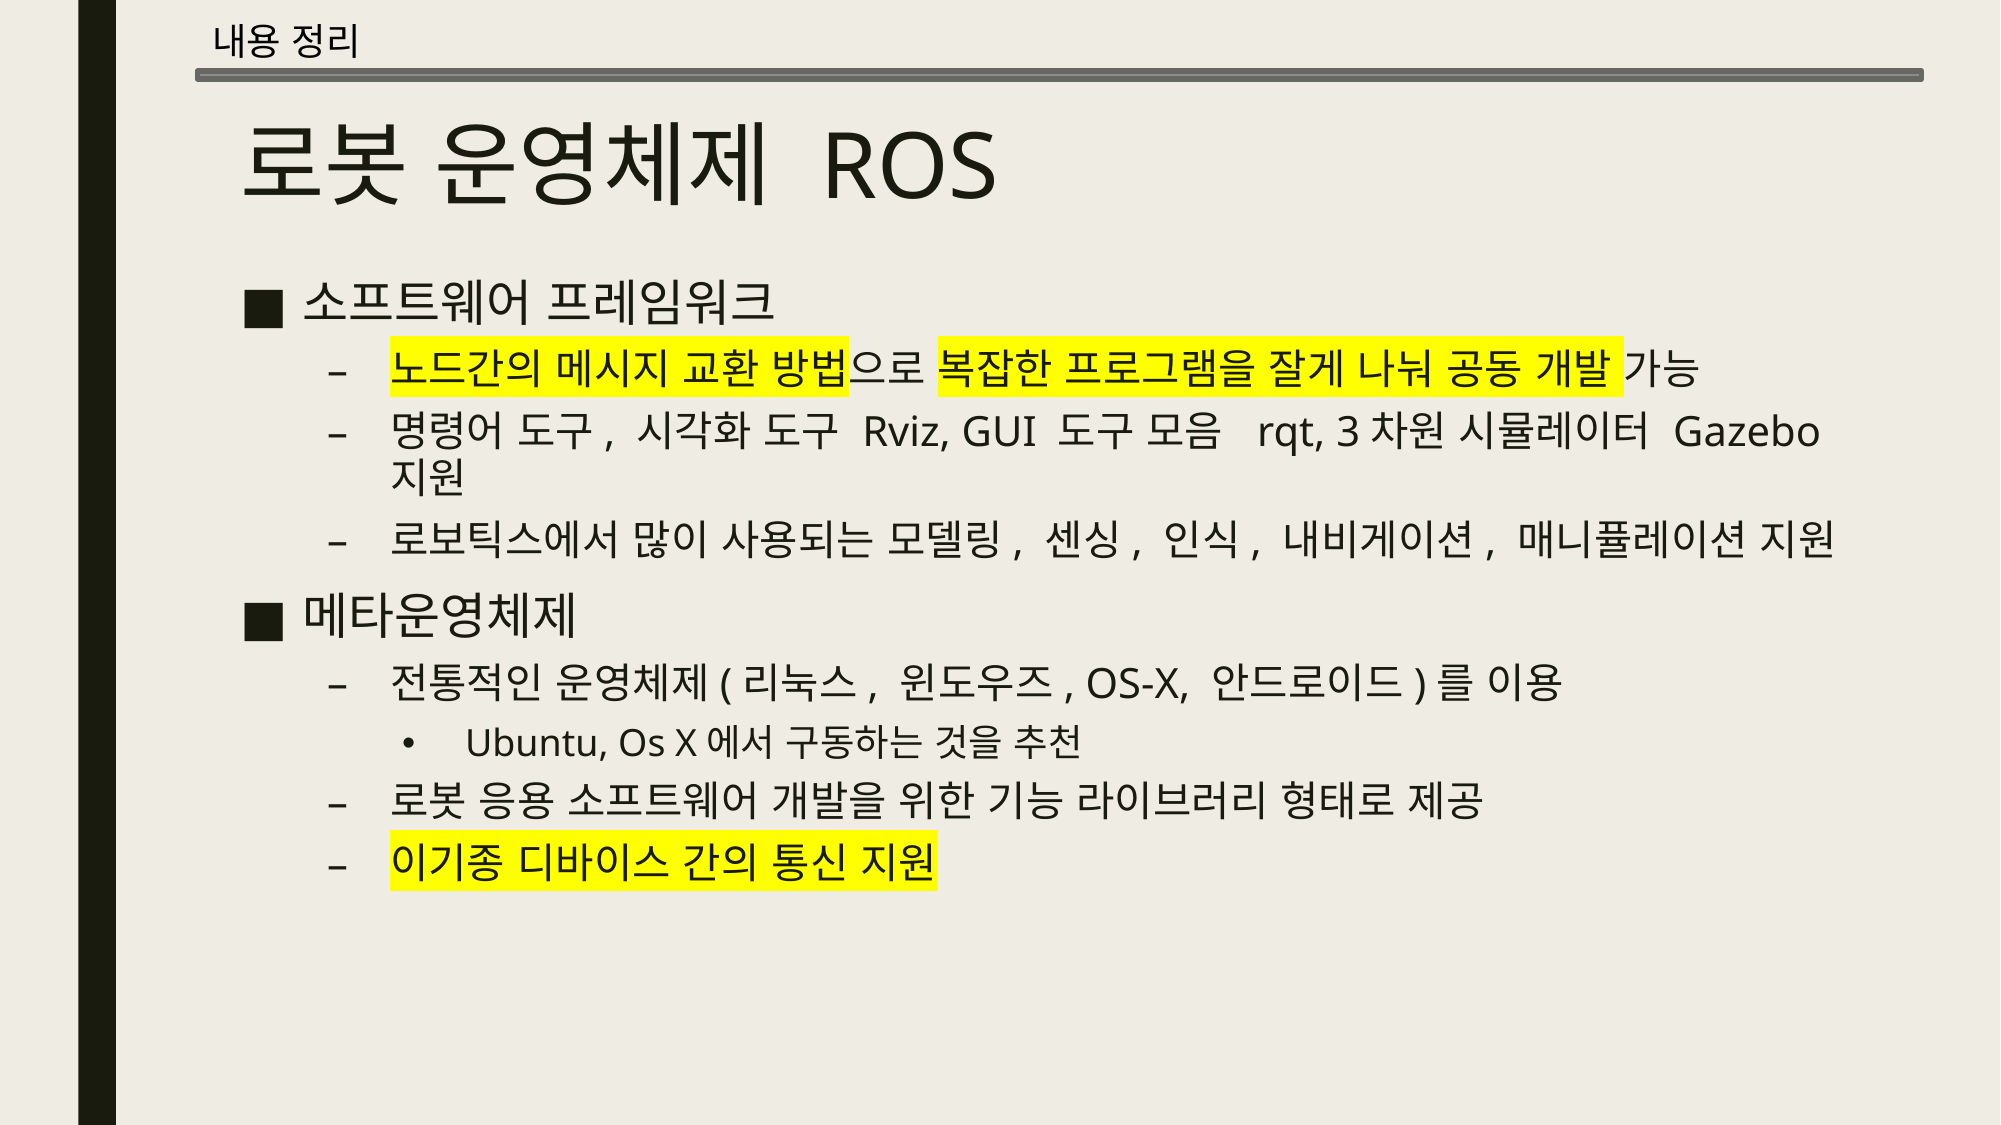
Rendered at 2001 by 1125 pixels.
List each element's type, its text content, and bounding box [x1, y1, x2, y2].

list 소프트웨어 프레임워크 노드간의 메시지 교환 방법으로 복잡한 프로그램을 잘게 나눠 공동 개발 가능 명령어 도구, 시각화 도구 Rviz, GUI 도구 모음 rqt, 3차원 시뮬레이터 Gazebo 지원 로보틱스에서 많이 사용되는 모델링, 센싱, 인식, 내비게이션, 매니퓰레이션 지원 메타운영체제 전통적인 운영체제(리눅스, 윈도우즈, OS-X, 안드로이드)를 이용 Ubuntu, Os X에서 구동하는 것을 추천 로봇 응용 소프트웨어 개발을 위한 기능 라이브러리 형태로 제공 이기종 디바이스 간의 통신 지원 [225, 268, 1922, 1072]
text_box 내용 정리 [197, 10, 1032, 68]
text_box [195, 68, 1924, 82]
title 로봇 운영체제 ROS [225, 112, 1800, 240]
